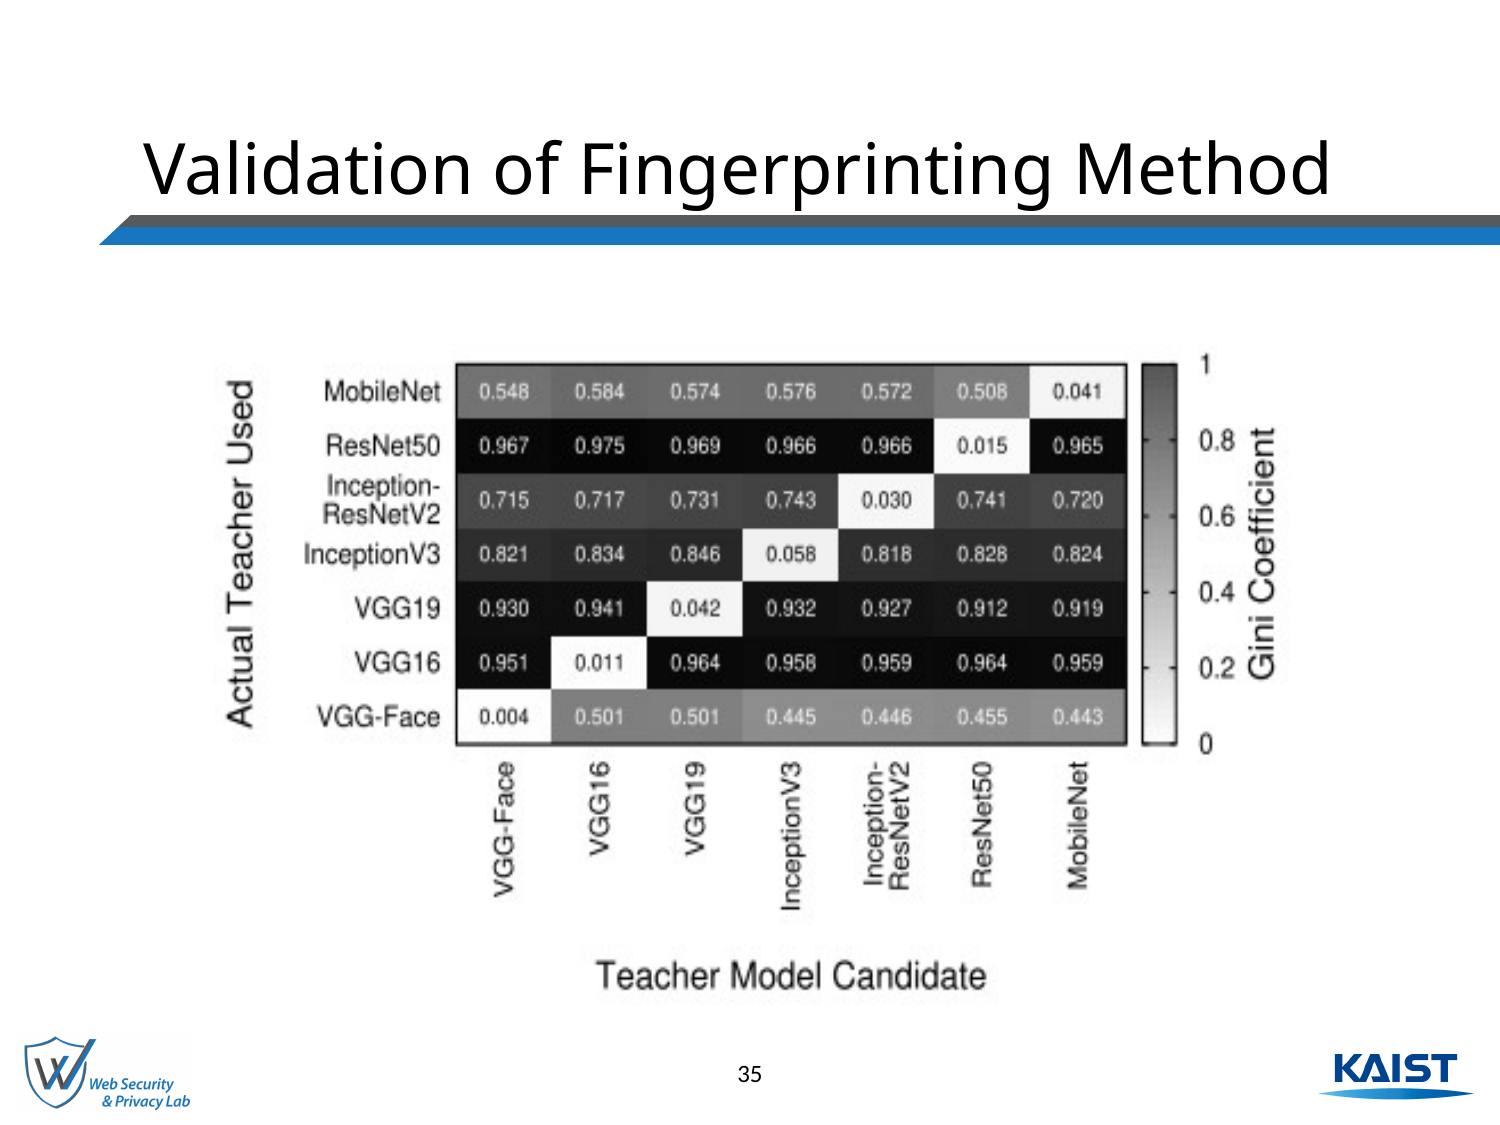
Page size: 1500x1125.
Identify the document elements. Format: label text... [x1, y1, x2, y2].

text_box [178, 304, 1322, 1013]
title Validation of Fingerprinting Method [129, 70, 1423, 217]
picture [19, 1029, 196, 1116]
slide_number 35 [581, 1042, 919, 1103]
picture [1303, 1050, 1489, 1103]
